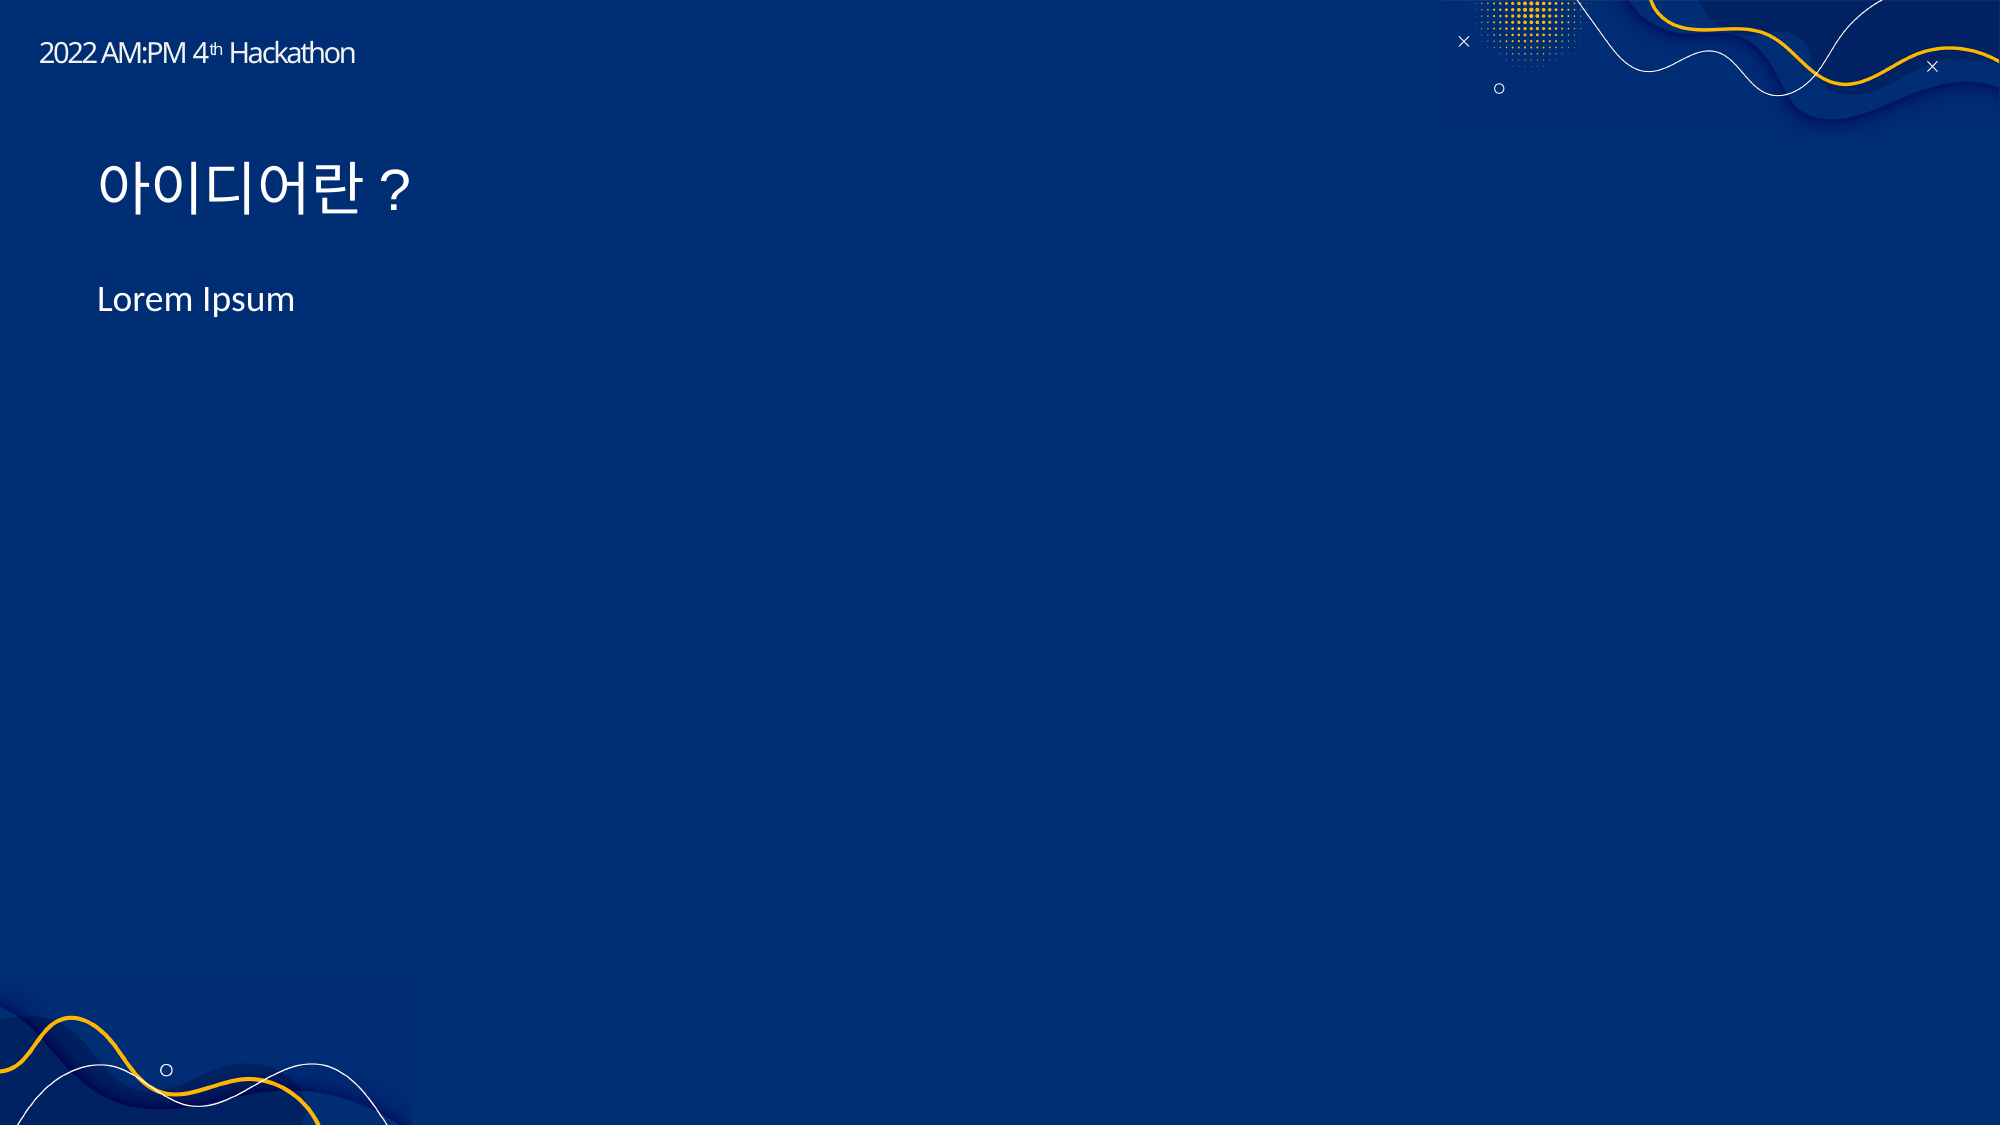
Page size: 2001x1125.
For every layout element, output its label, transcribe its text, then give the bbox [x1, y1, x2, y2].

picture [0, 980, 413, 1125]
text_box 아이디어란? [82, 144, 1098, 230]
text_box Lorem Ipsum [82, 266, 1098, 327]
picture [1440, 0, 2000, 135]
text_box 2022 AM:PM 4th Hackathon [23, 27, 372, 78]
